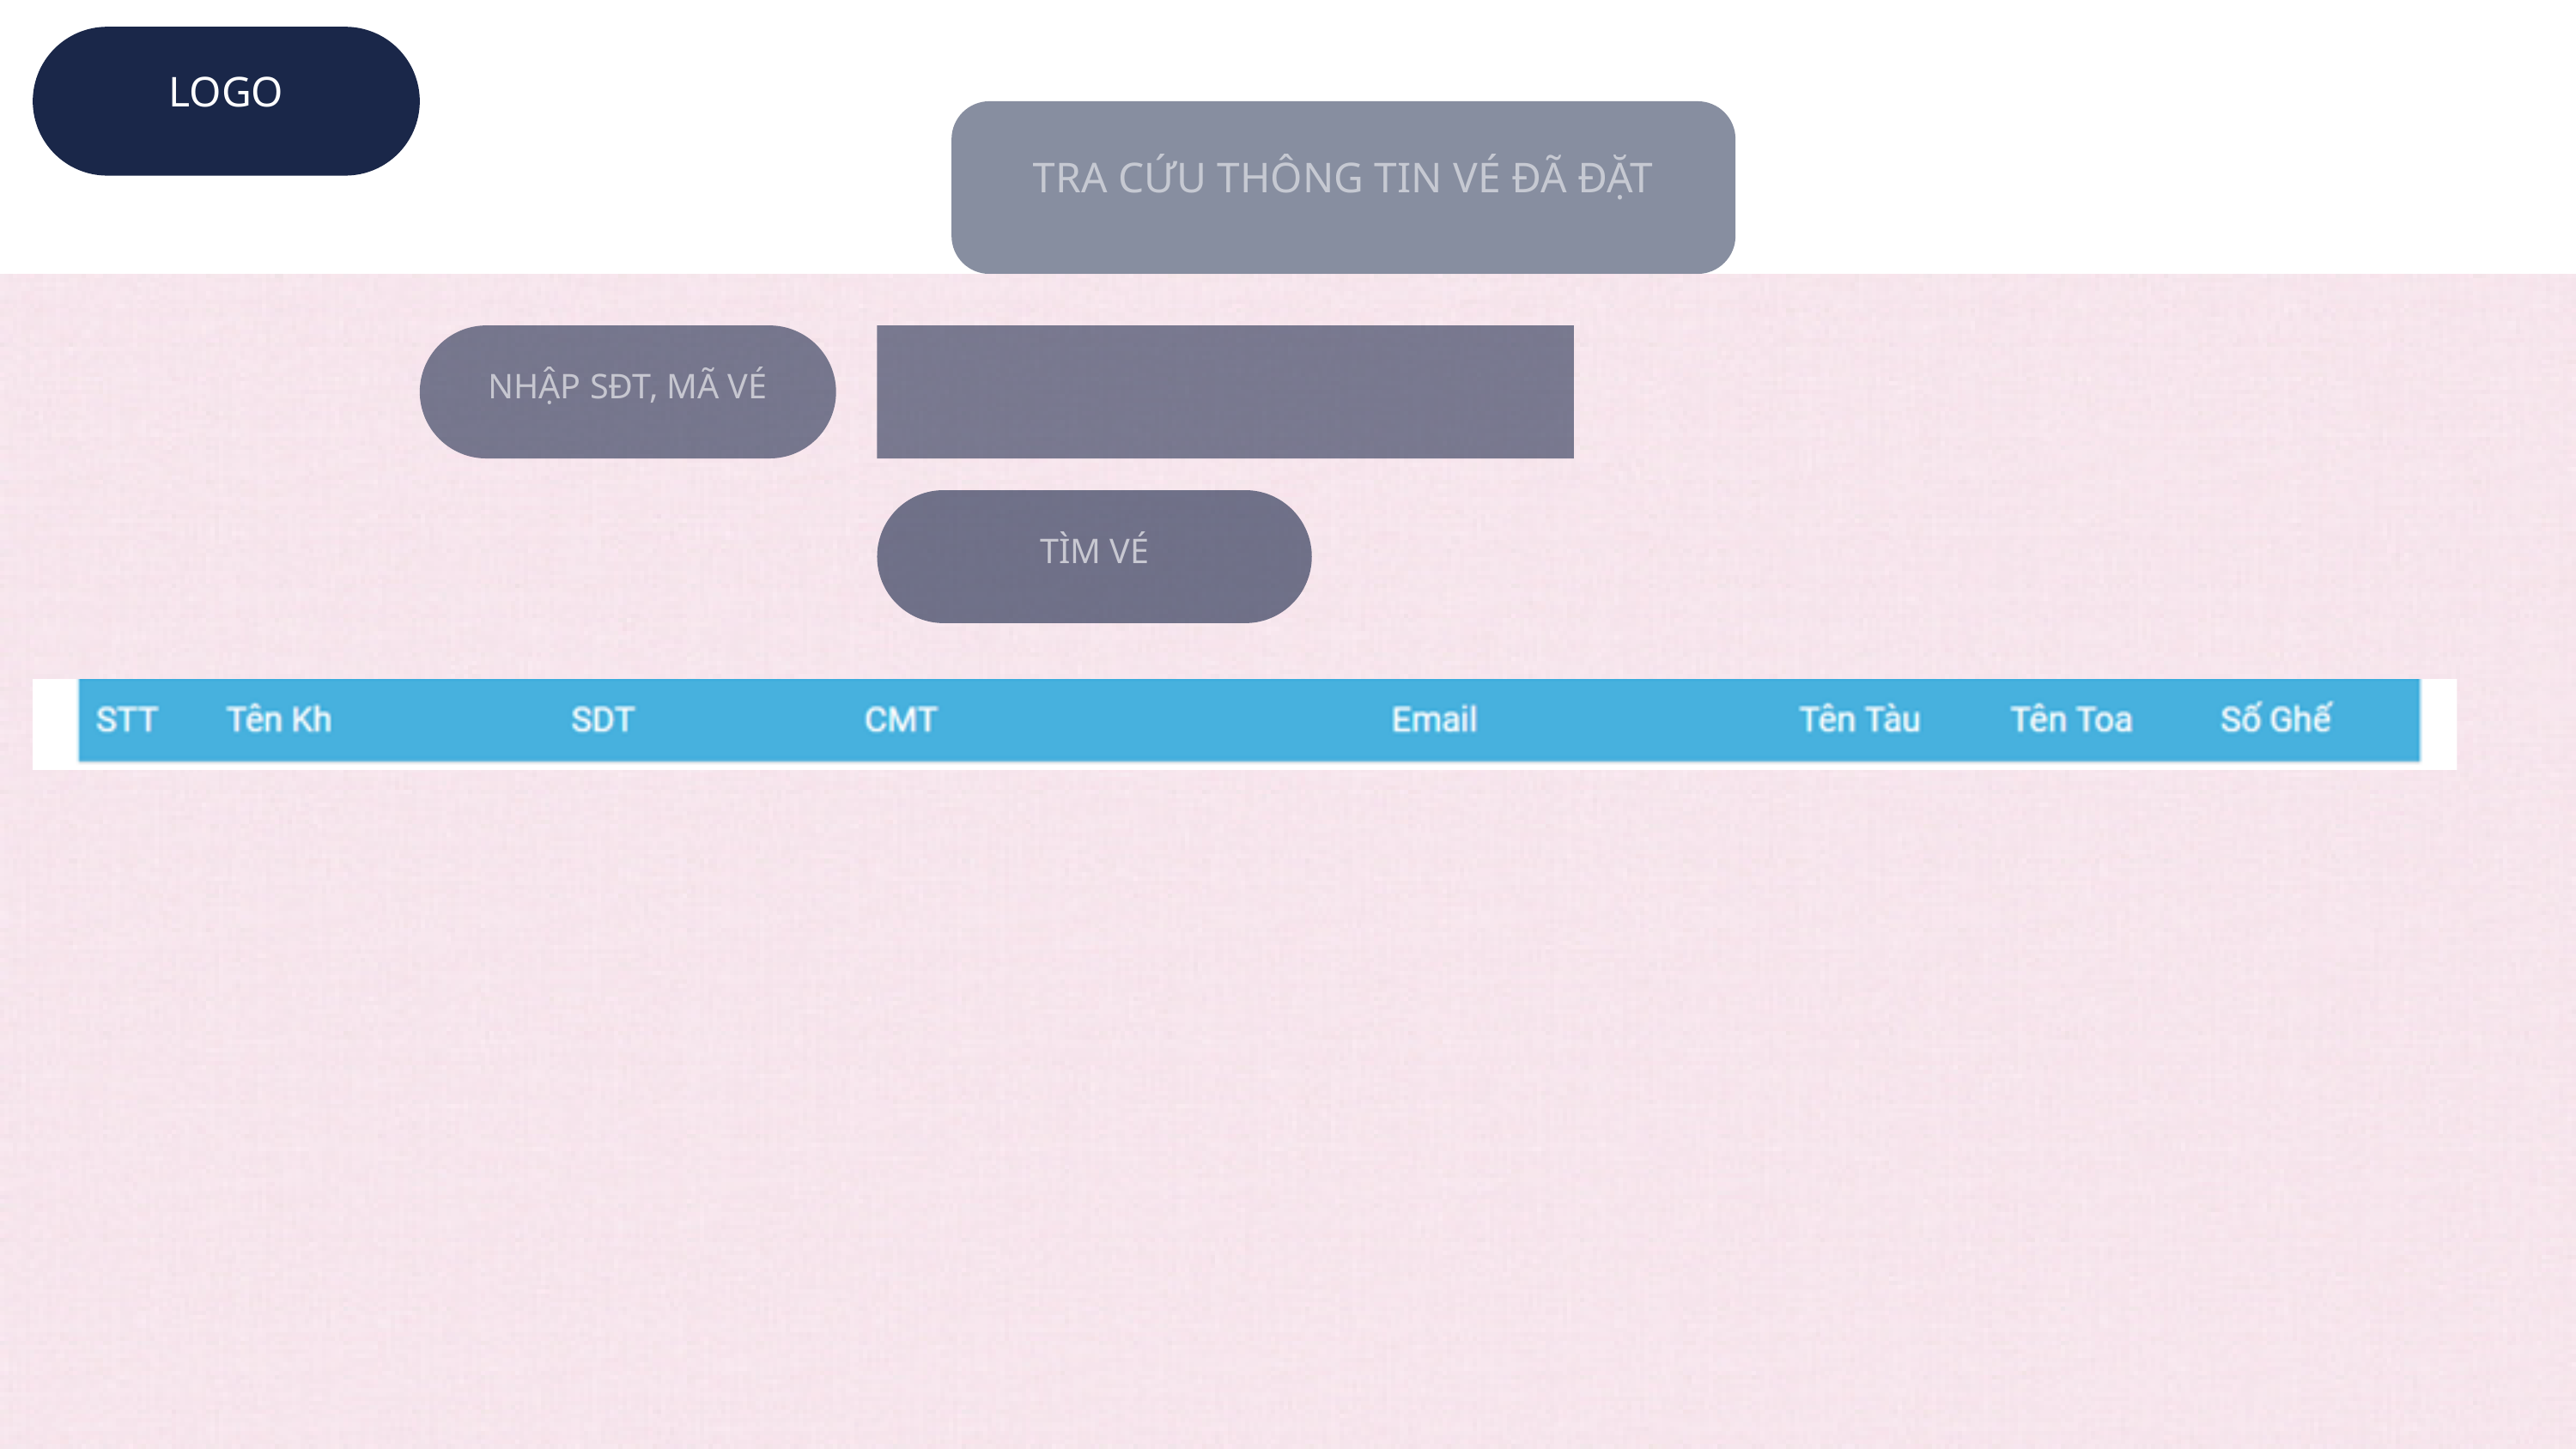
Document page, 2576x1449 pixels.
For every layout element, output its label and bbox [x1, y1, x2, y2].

text_box [951, 100, 1736, 275]
text_box [33, 679, 2458, 770]
text_box [419, 324, 836, 459]
text_box [877, 489, 1312, 624]
text_box [877, 324, 1575, 459]
text_box [32, 26, 421, 176]
text_box [0, 274, 2576, 1449]
